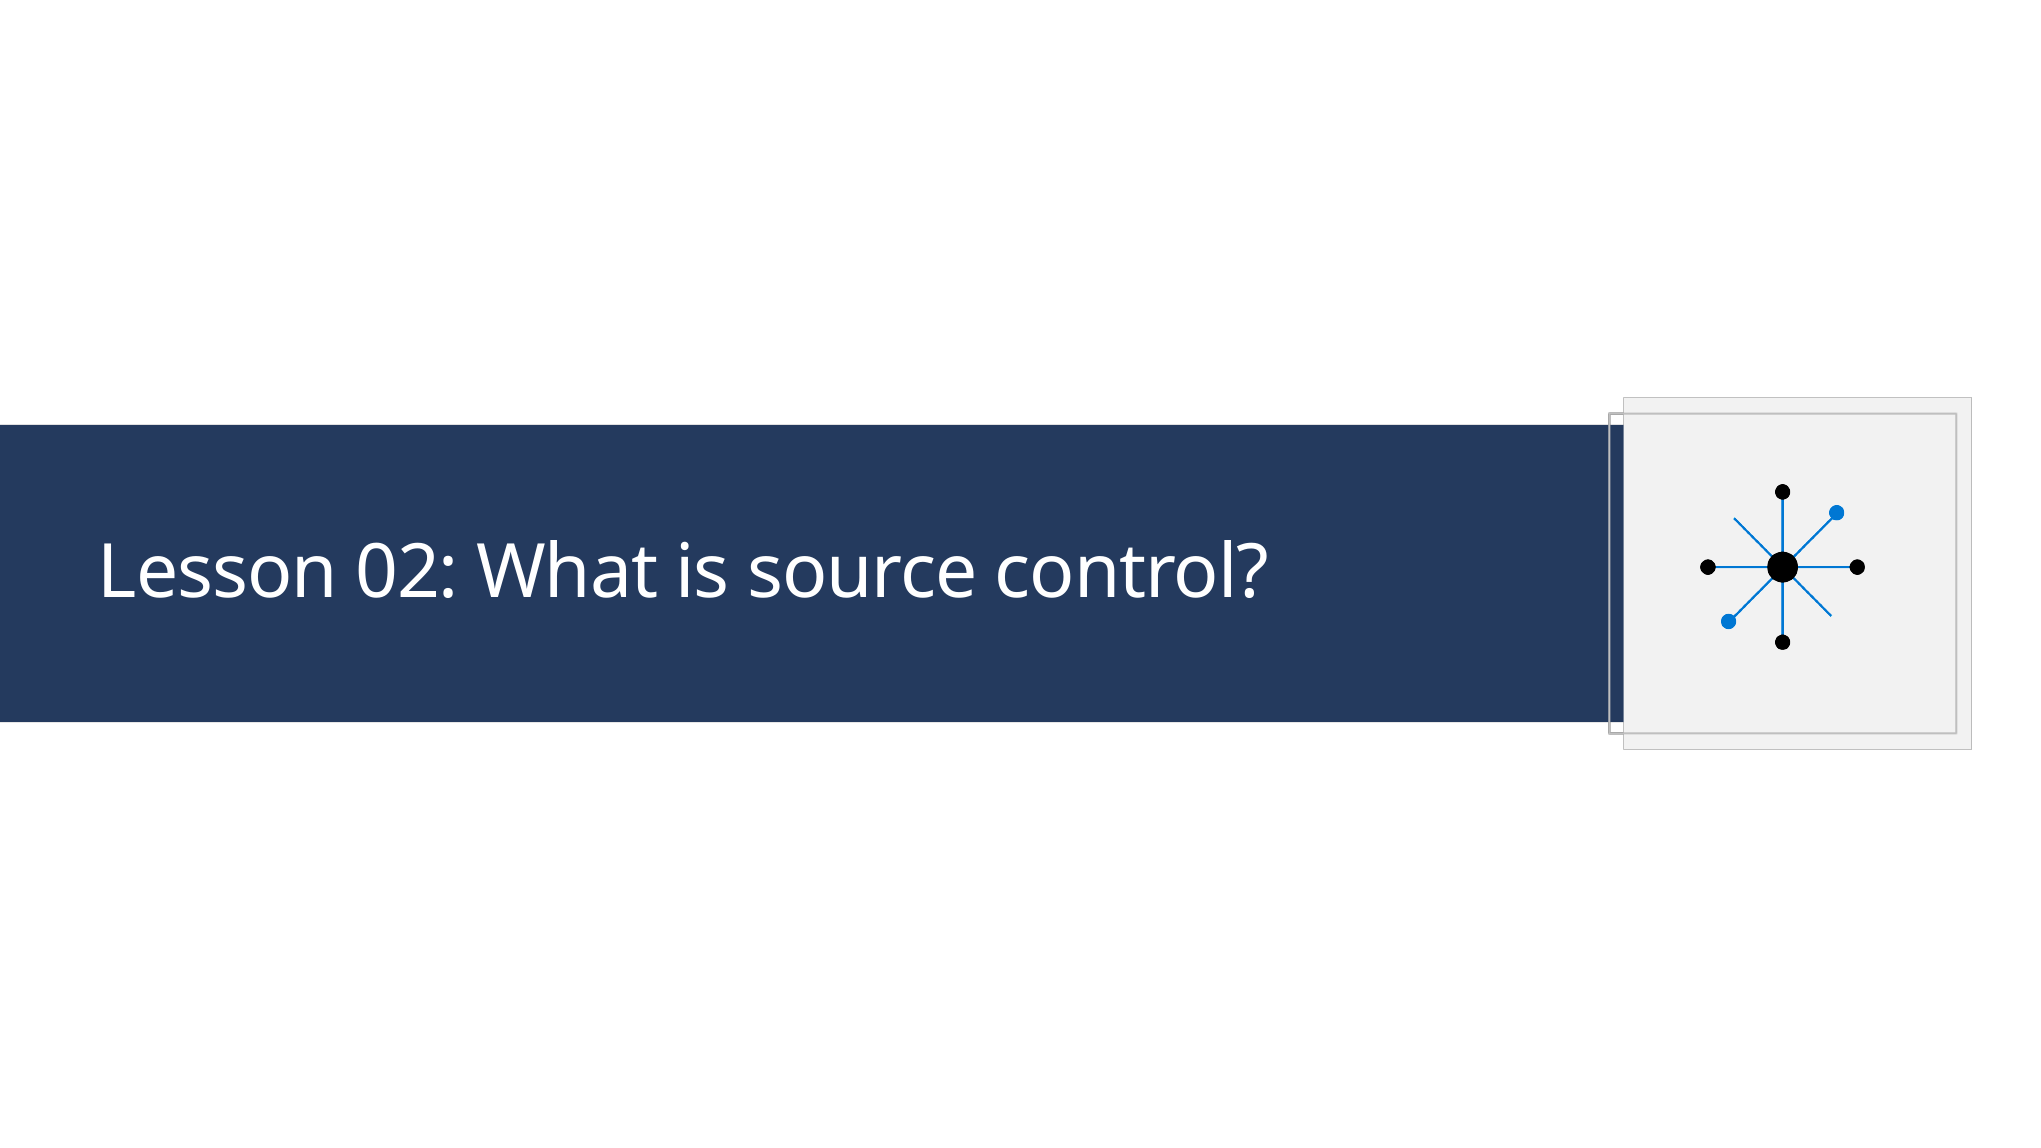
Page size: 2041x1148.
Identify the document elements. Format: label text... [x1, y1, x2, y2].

picture [0, 0, 2041, 1148]
title Lesson 02: What is source control? [97, 531, 1586, 616]
